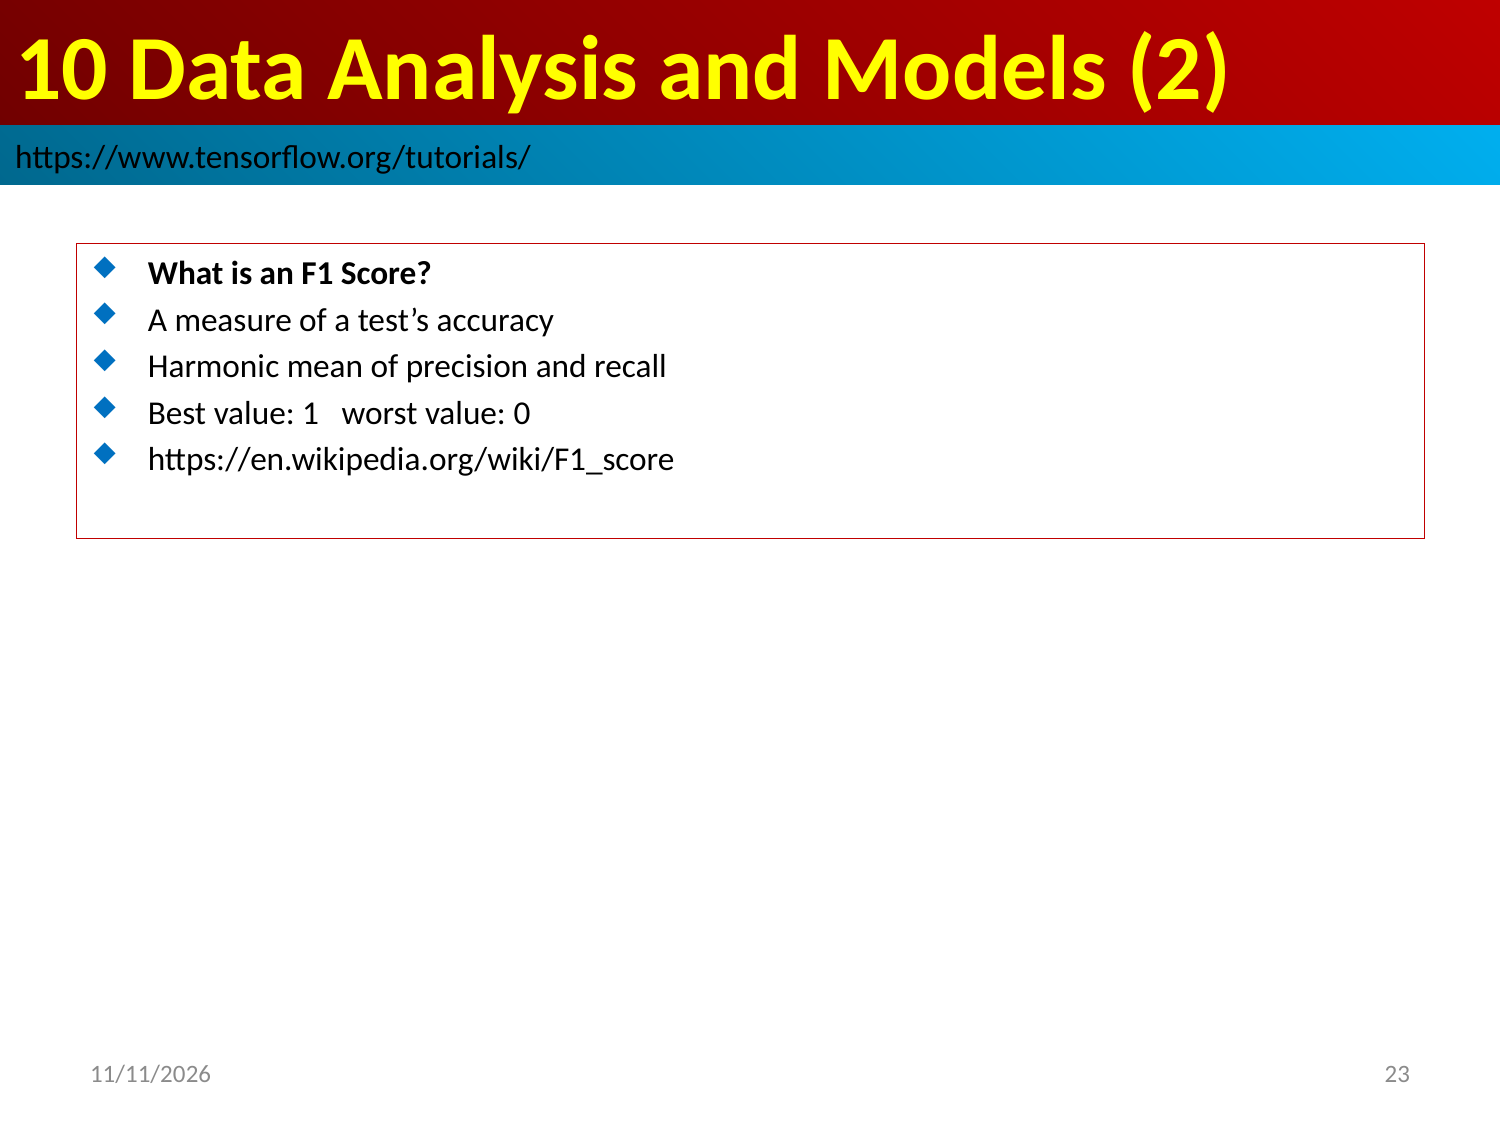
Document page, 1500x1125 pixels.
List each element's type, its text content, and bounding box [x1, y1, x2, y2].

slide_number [75, 1042, 425, 1103]
subtitle What is an F1 Score? A measure of a test’s accuracy Harmonic mean of precision and recall Best value: 1 worst value: 0 https://en.wikipedia.org/wiki/F1_score [76, 243, 1425, 539]
text_box https://www.tensorflow.org/tutorials/ [0, 125, 1500, 185]
title 10 Data Analysis and Models (2) [0, 0, 1500, 125]
slide_number 23 [1074, 1042, 1425, 1103]
